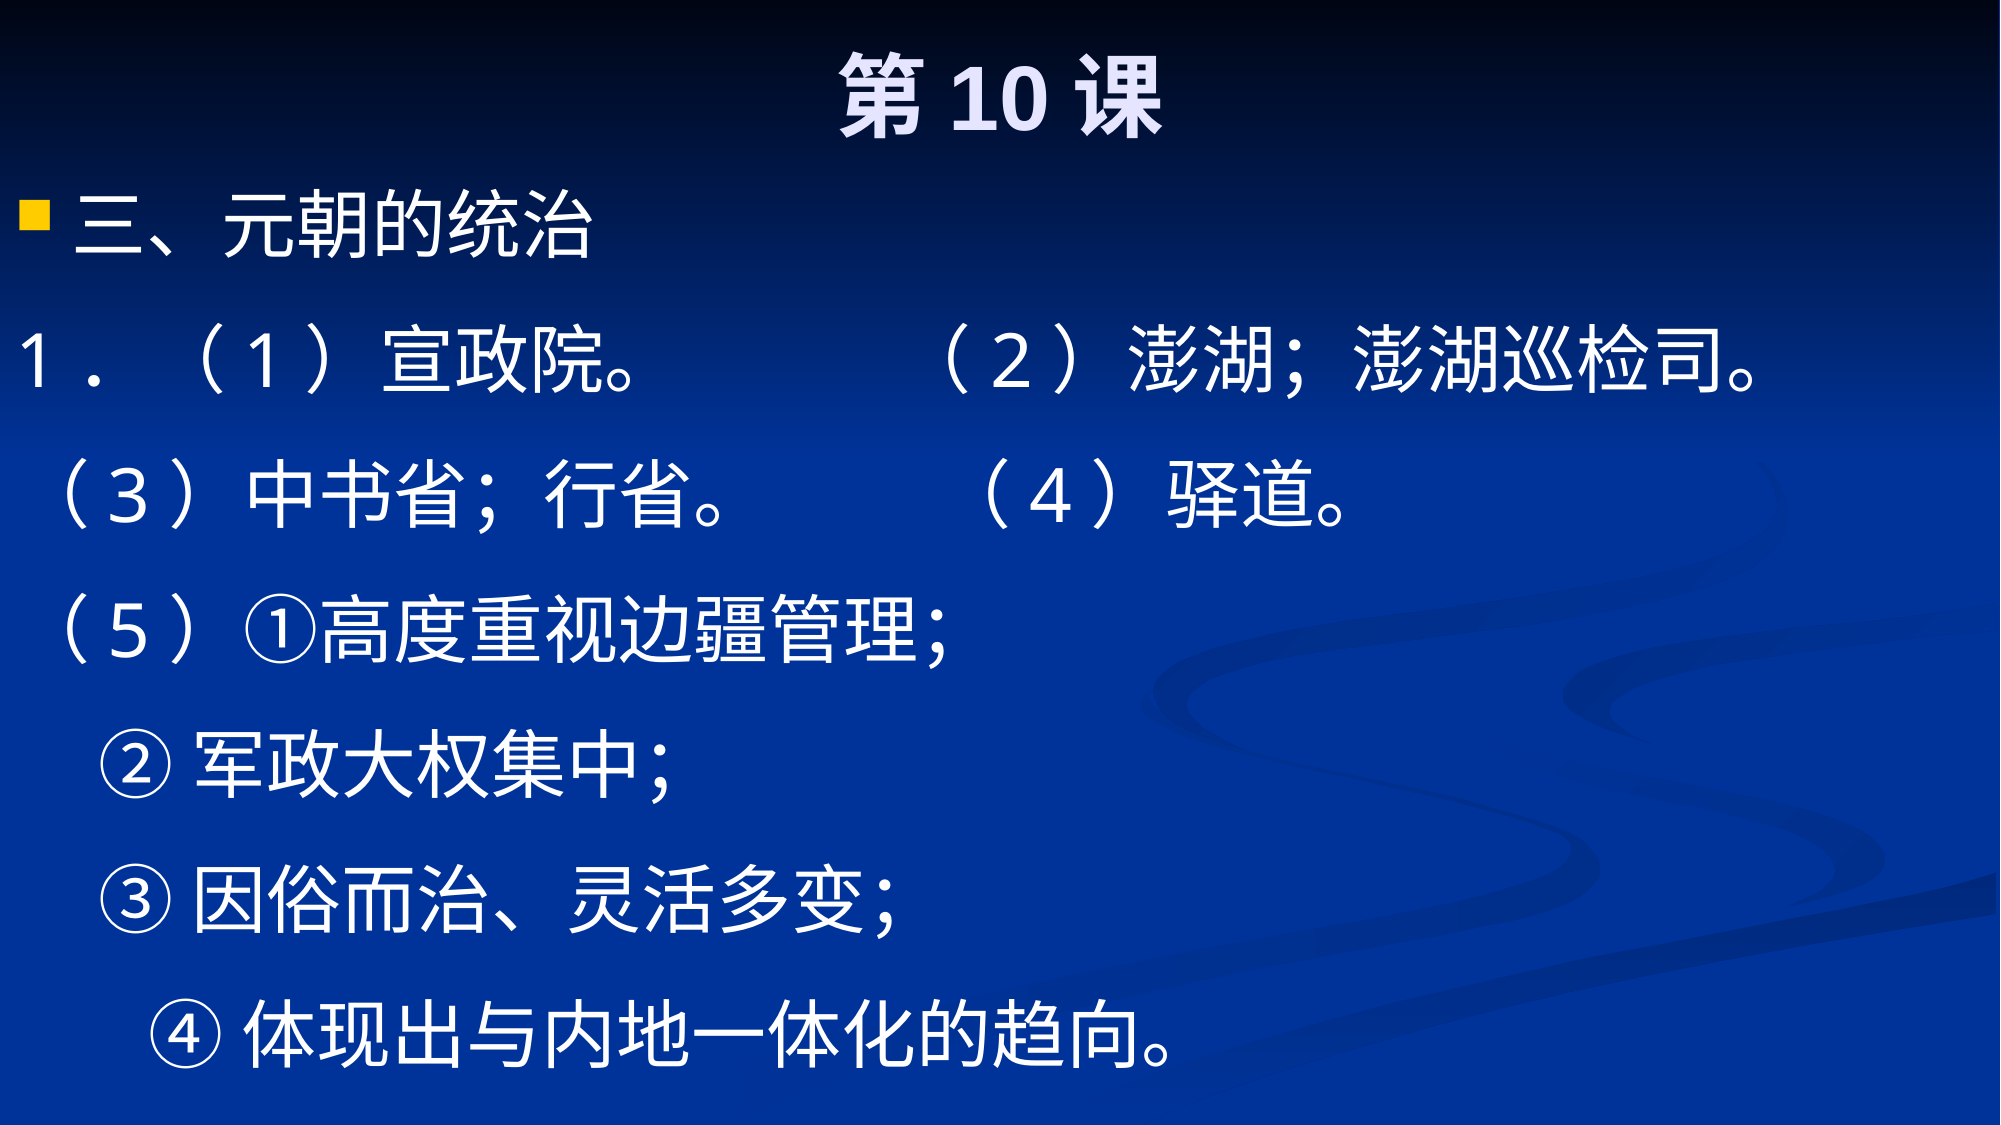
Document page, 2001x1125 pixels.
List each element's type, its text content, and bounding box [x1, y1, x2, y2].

list 三、元朝的统治 1．（1）宣政院。 （2）澎湖；澎湖巡检司。 （3）中书省；行省。 （4）驿道。 （5）①高度重视边疆管理； ②军政大权集中； ③因俗而治、灵活多变； ④体现出与内地一体化的趋向。 [0, 124, 2000, 1123]
title 第10课 [99, 0, 1901, 124]
